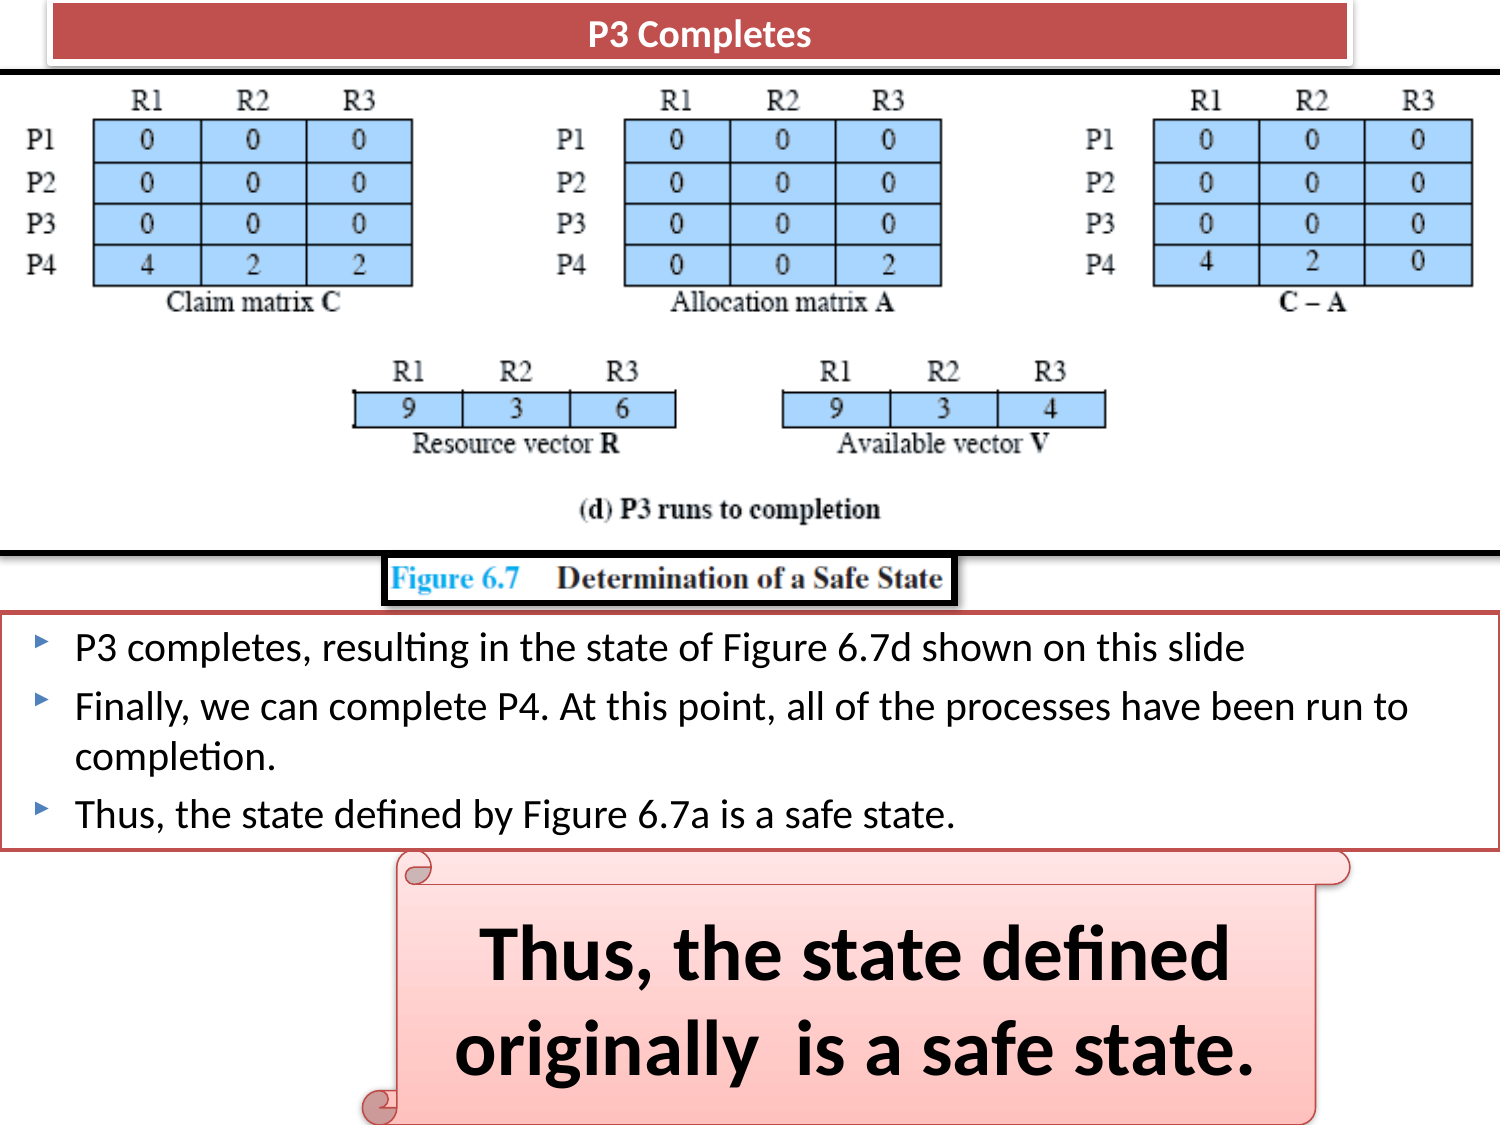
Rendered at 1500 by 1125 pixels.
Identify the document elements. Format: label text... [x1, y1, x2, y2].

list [0, 74, 1500, 551]
title P3 Completes [47, 0, 1353, 66]
picture [387, 557, 952, 601]
text_box P3 completes, resulting in the state of Figure 6.7d shown on this slide Finally, we can complete P4. At this point, all of the processes have been run to completion. Thus, the state defined by Figure 6.7a is a safe state. [0, 610, 1500, 852]
text_box Thus, the state defined originally is a safe state. [361, 852, 1351, 1125]
